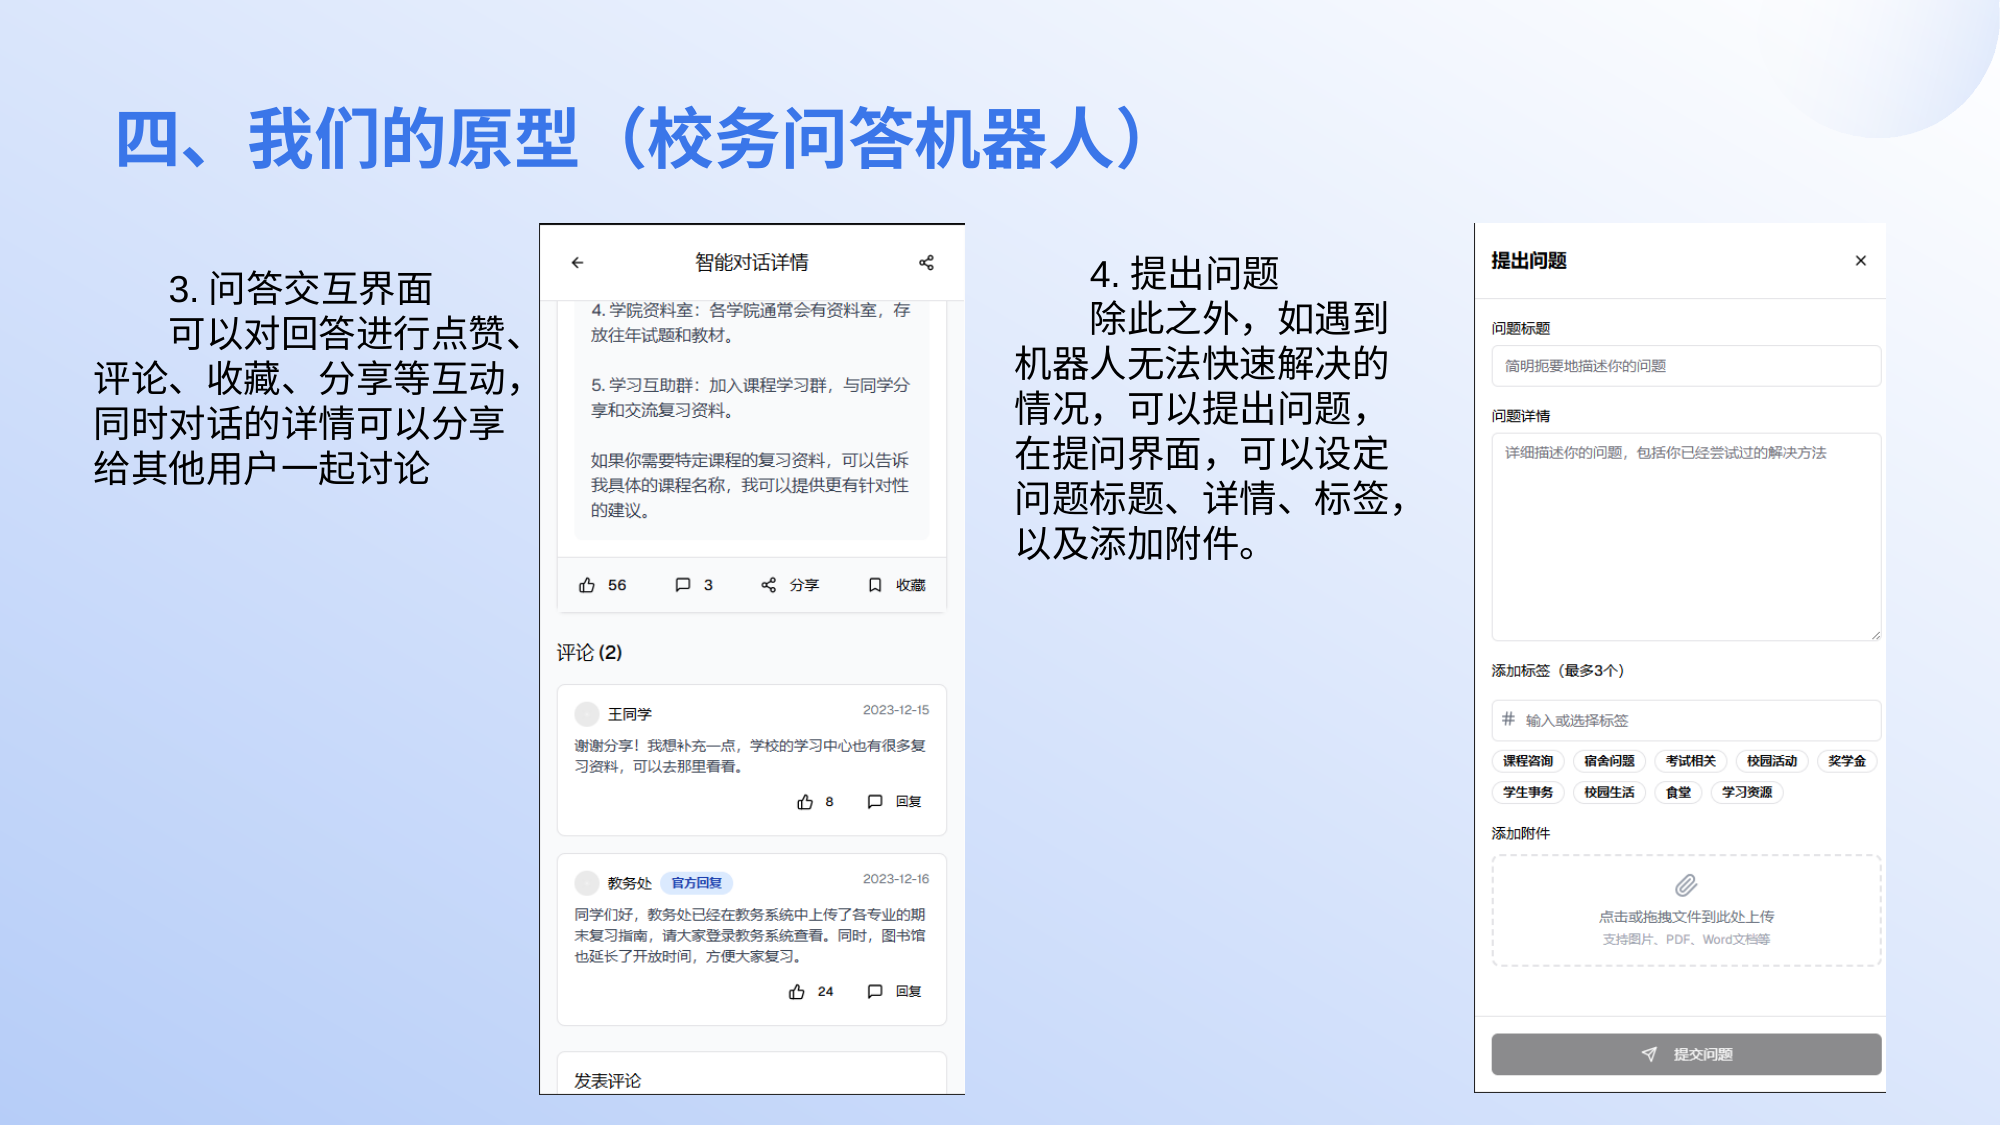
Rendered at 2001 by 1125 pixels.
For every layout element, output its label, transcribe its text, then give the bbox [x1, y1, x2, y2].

text_box 4.提出问题 除此之外，如遇到机器人无法快速解决的情况，可以提出问题，在提问界面，可以设定问题标题、详情、标签，以及添加附件。 [1000, 242, 1439, 573]
picture [539, 223, 965, 1095]
text_box 3.问答交互界面 可以对回答进行点赞、评论、收藏、分享等互动，同时对话的详情可以分享给其他用户一起讨论 [78, 257, 528, 1019]
title 四、我们的原型（校务问答机器人） [114, 59, 1886, 178]
picture [1474, 223, 1886, 1093]
